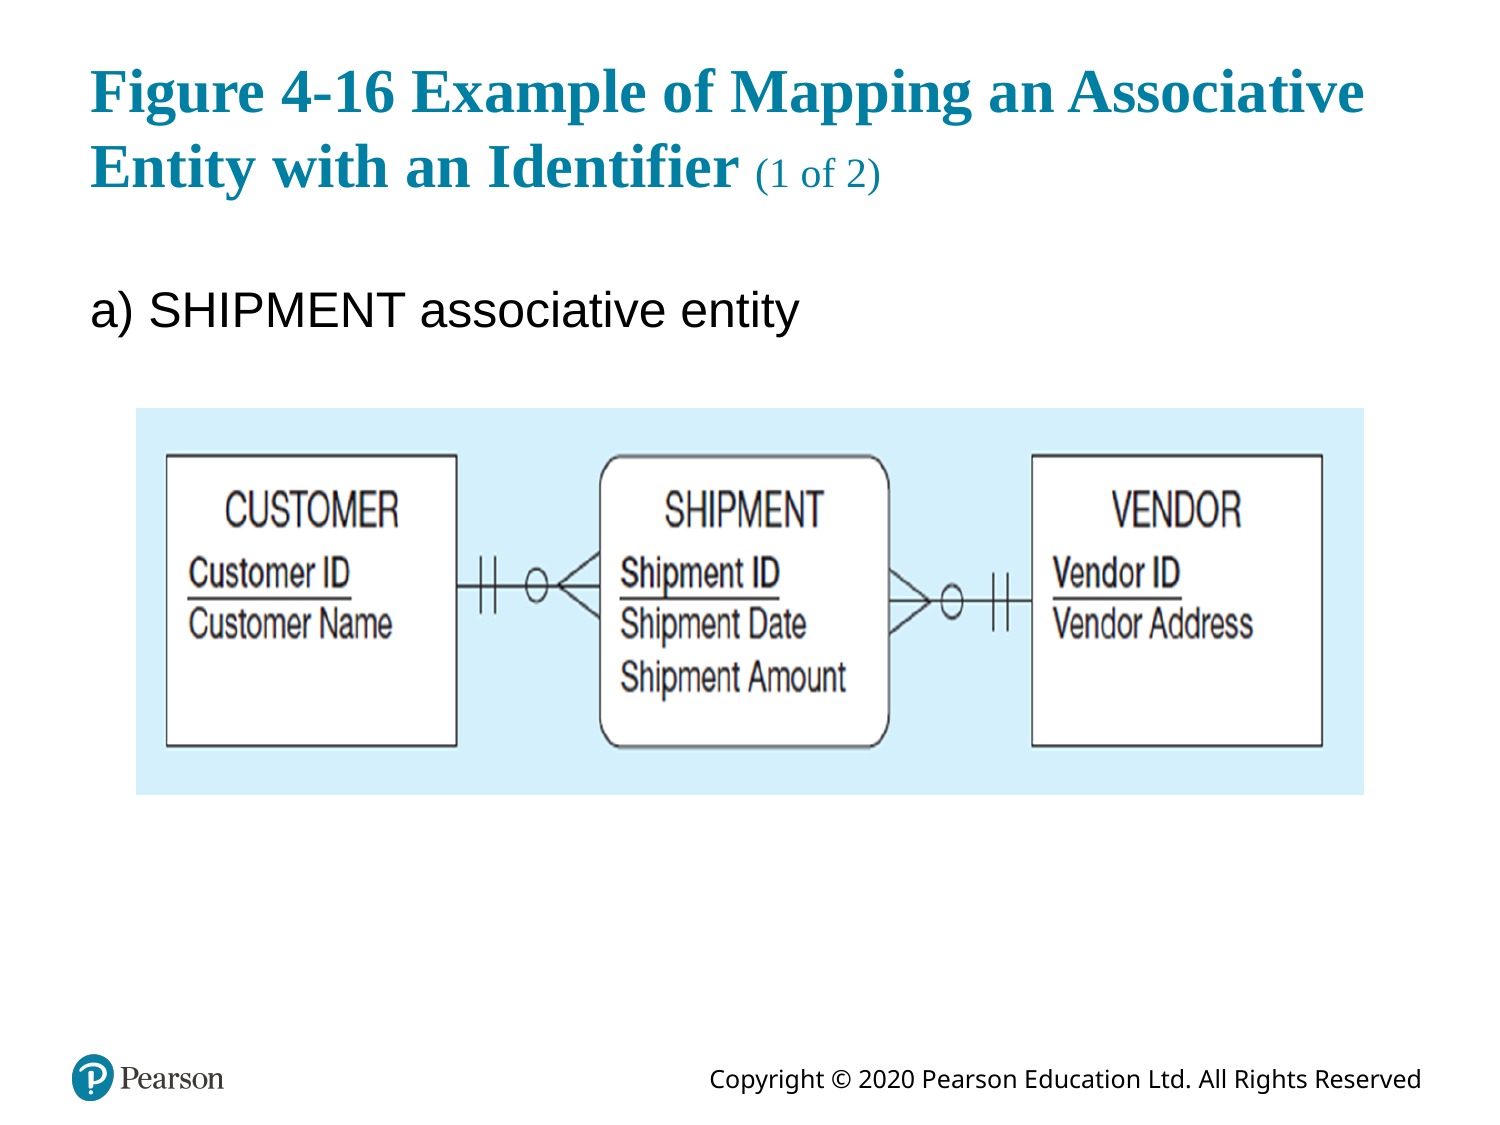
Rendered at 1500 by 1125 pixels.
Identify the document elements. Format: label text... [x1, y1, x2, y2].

picture [72, 1087, 83, 1101]
title Figure 4-16 Example of Mapping an Associative Entity with an Identifier (1 of 2) [75, 35, 1425, 216]
picture [135, 408, 1364, 796]
picture [80, 1063, 106, 1088]
list a) SHIPMENT associative entity [75, 262, 1425, 355]
picture [72, 1054, 88, 1070]
picture [98, 1054, 224, 1101]
